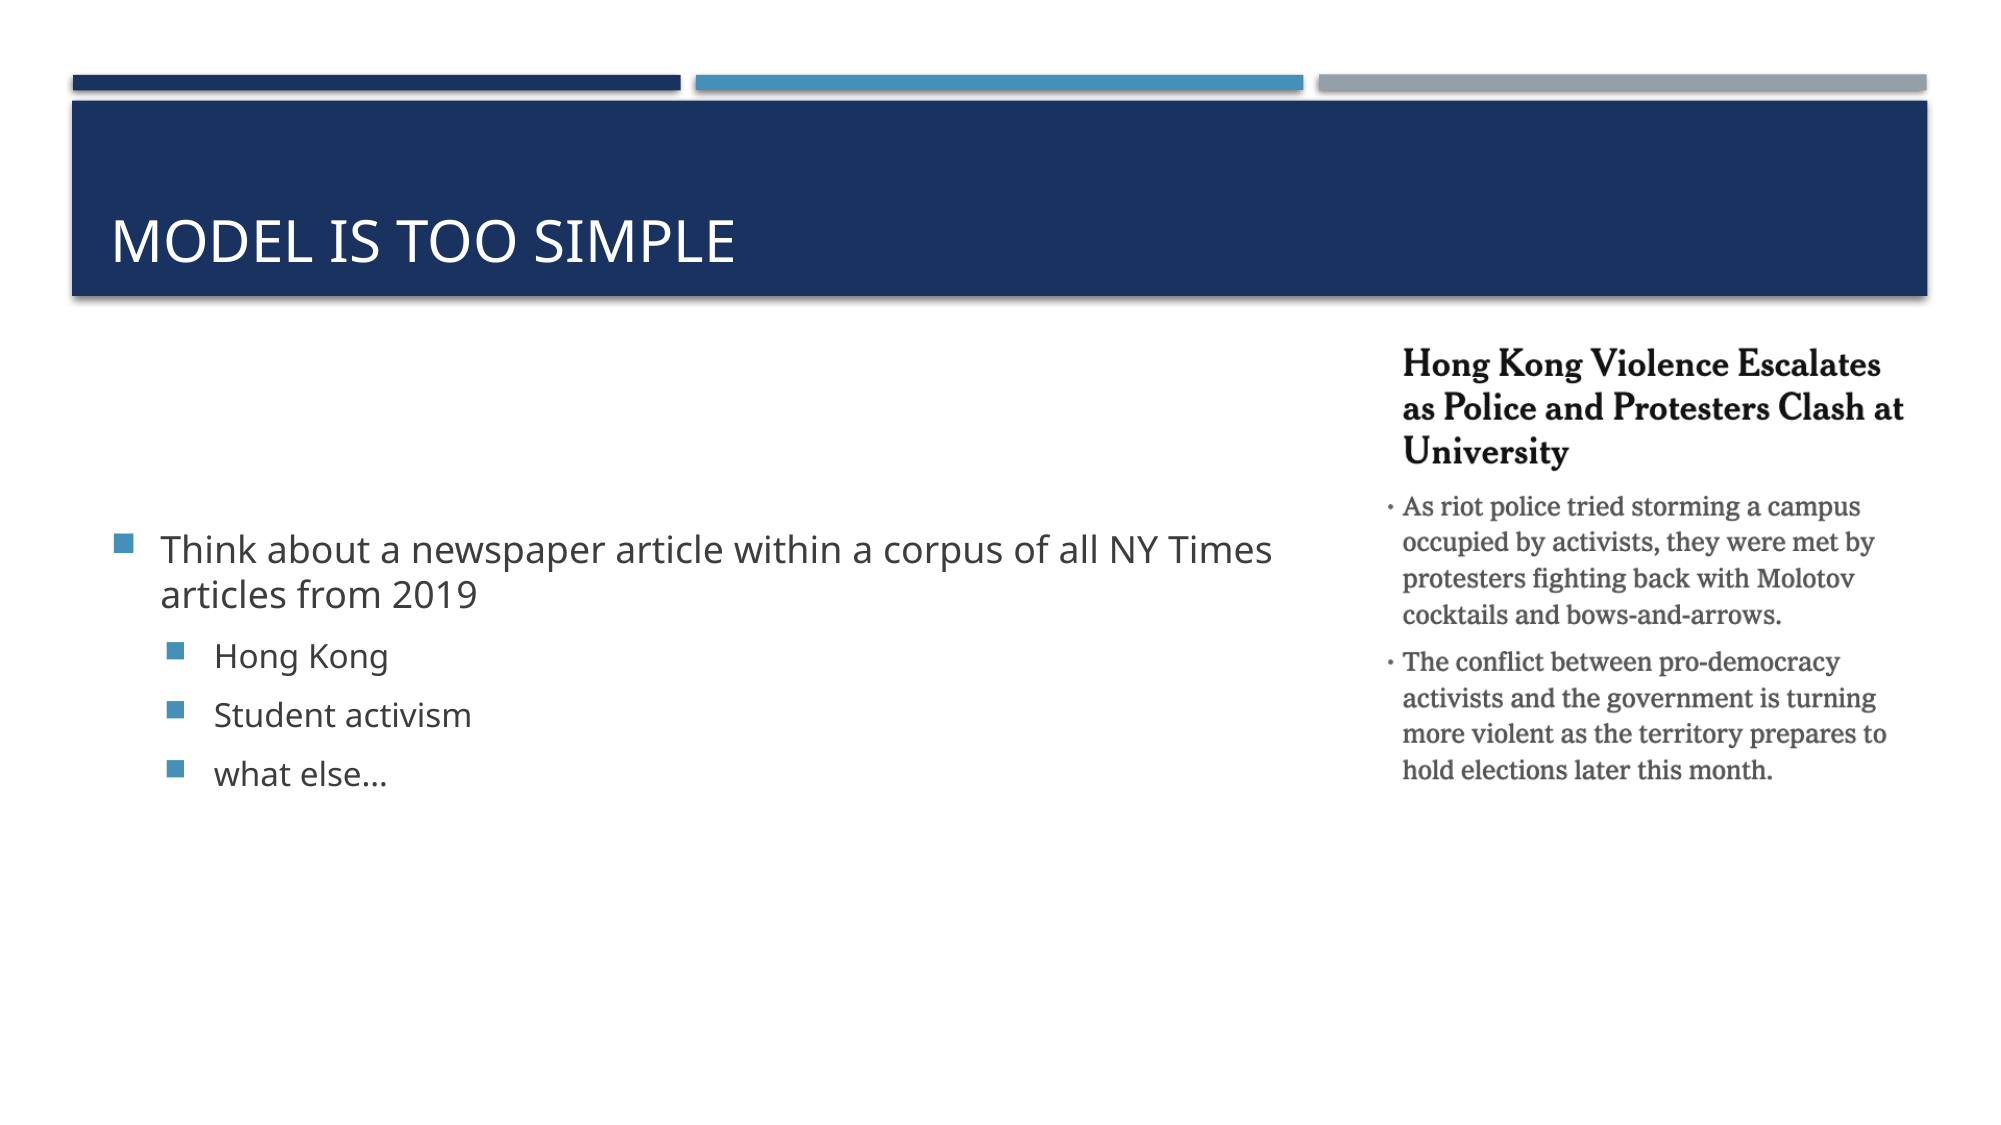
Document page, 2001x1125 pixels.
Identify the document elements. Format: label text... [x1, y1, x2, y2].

title Model is too simple [95, 115, 1905, 282]
list Think about a newspaper article within a corpus of all NY Times articles from 2019 Hong Kong Student activism what else… [95, 357, 1330, 962]
picture [1385, 327, 1925, 798]
